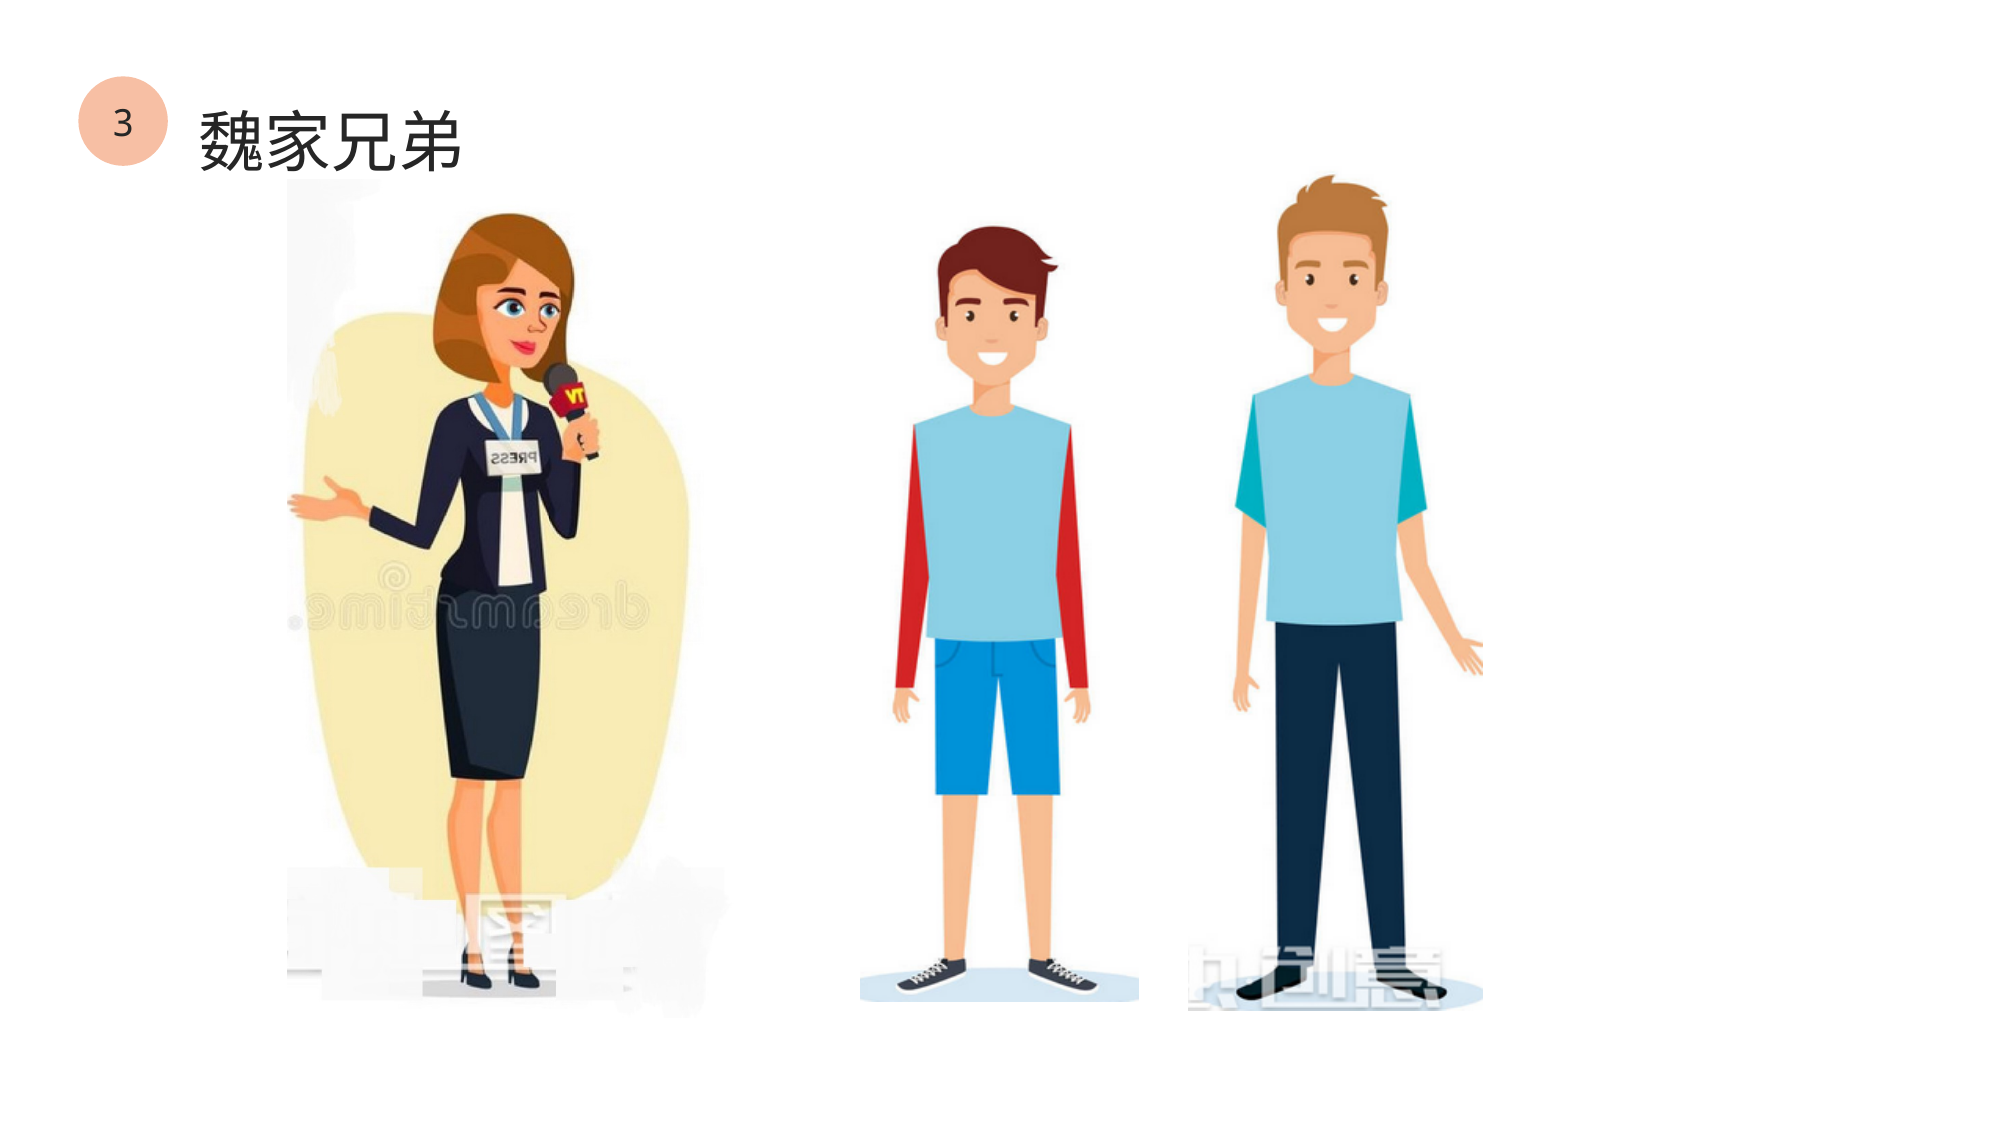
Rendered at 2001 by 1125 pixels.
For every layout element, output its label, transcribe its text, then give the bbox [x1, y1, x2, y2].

picture [286, 179, 760, 1018]
picture [1188, 158, 1483, 1011]
picture [860, 203, 1139, 1002]
text_box 3 [77, 75, 169, 167]
text_box 魏家兄弟 [183, 37, 633, 188]
